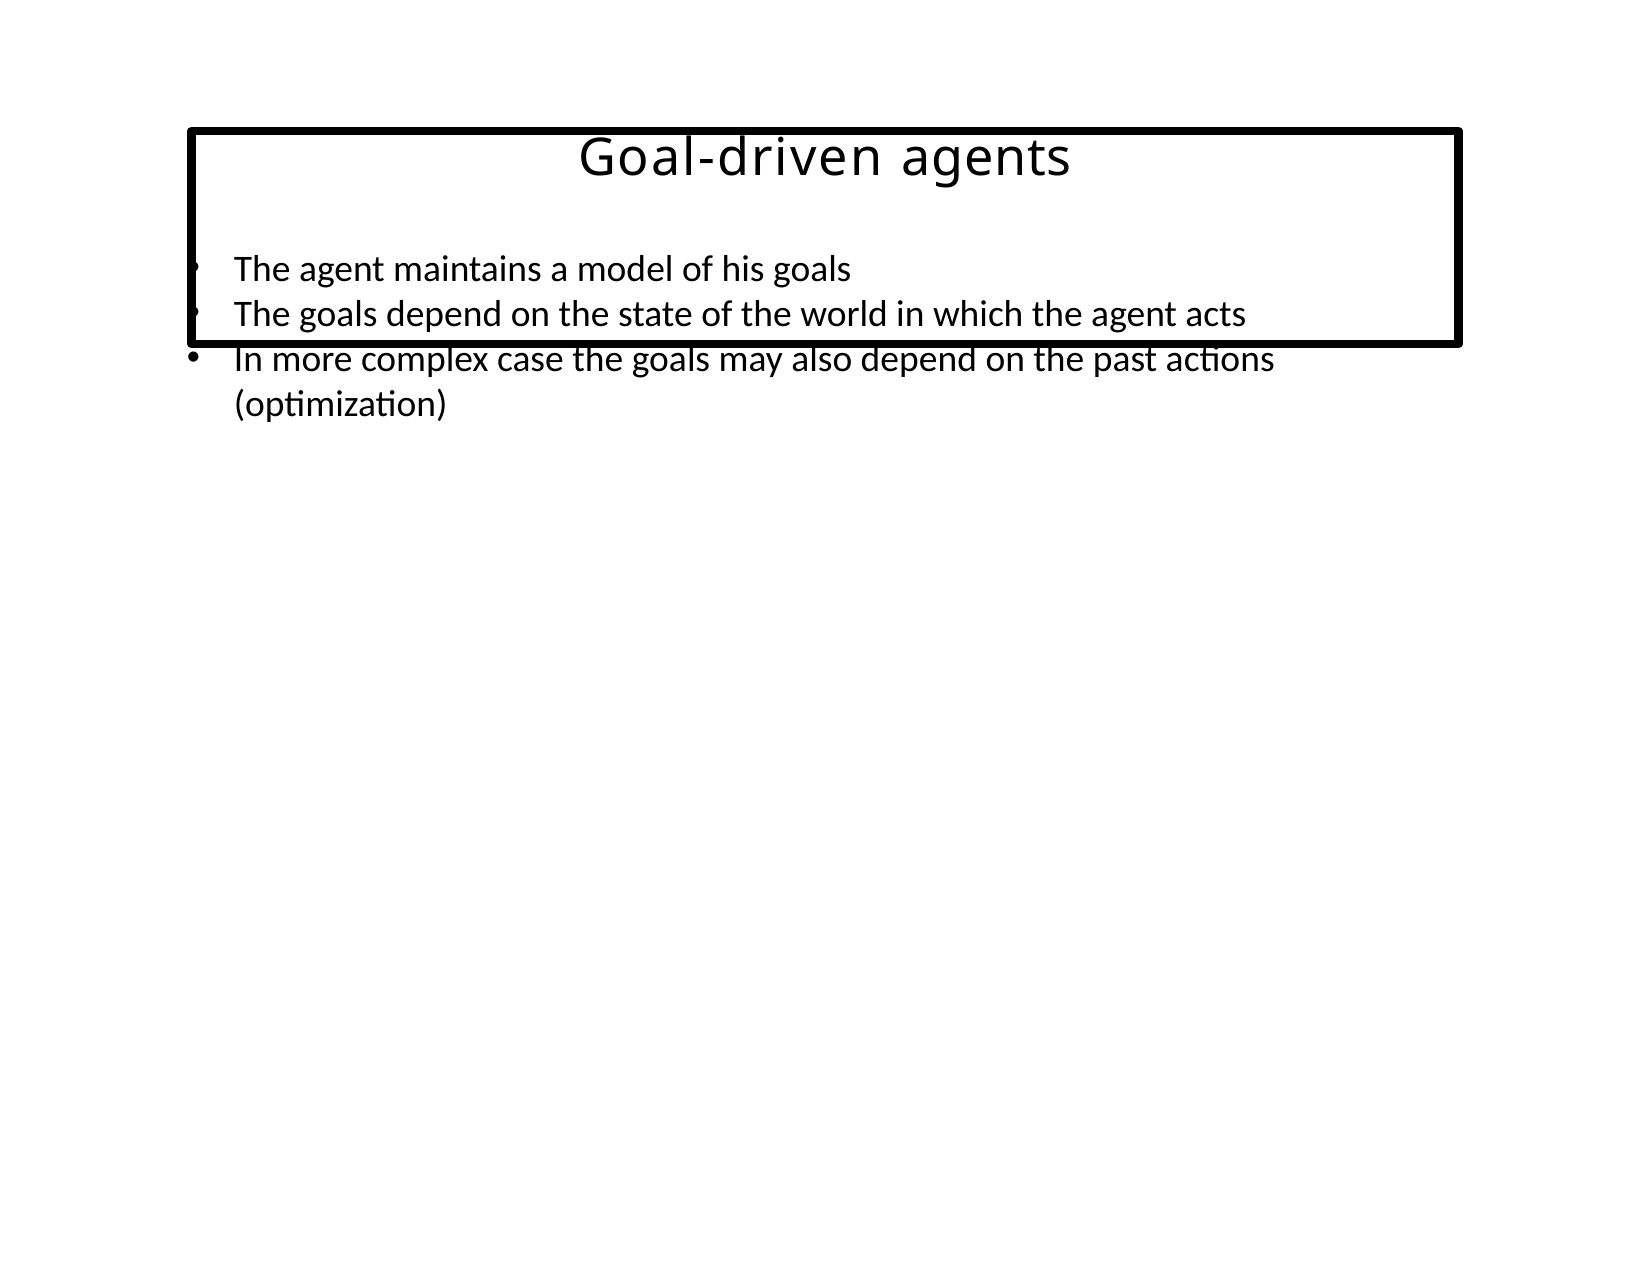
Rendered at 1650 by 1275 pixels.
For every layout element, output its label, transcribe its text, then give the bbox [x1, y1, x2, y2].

title Goal-driven agents [191, 130, 1459, 344]
list The agent maintains a model of his goals The goals depend on the state of the world in which the agent acts In more complex case the goals may also depend on the past actions (optimization) [186, 244, 1464, 426]
